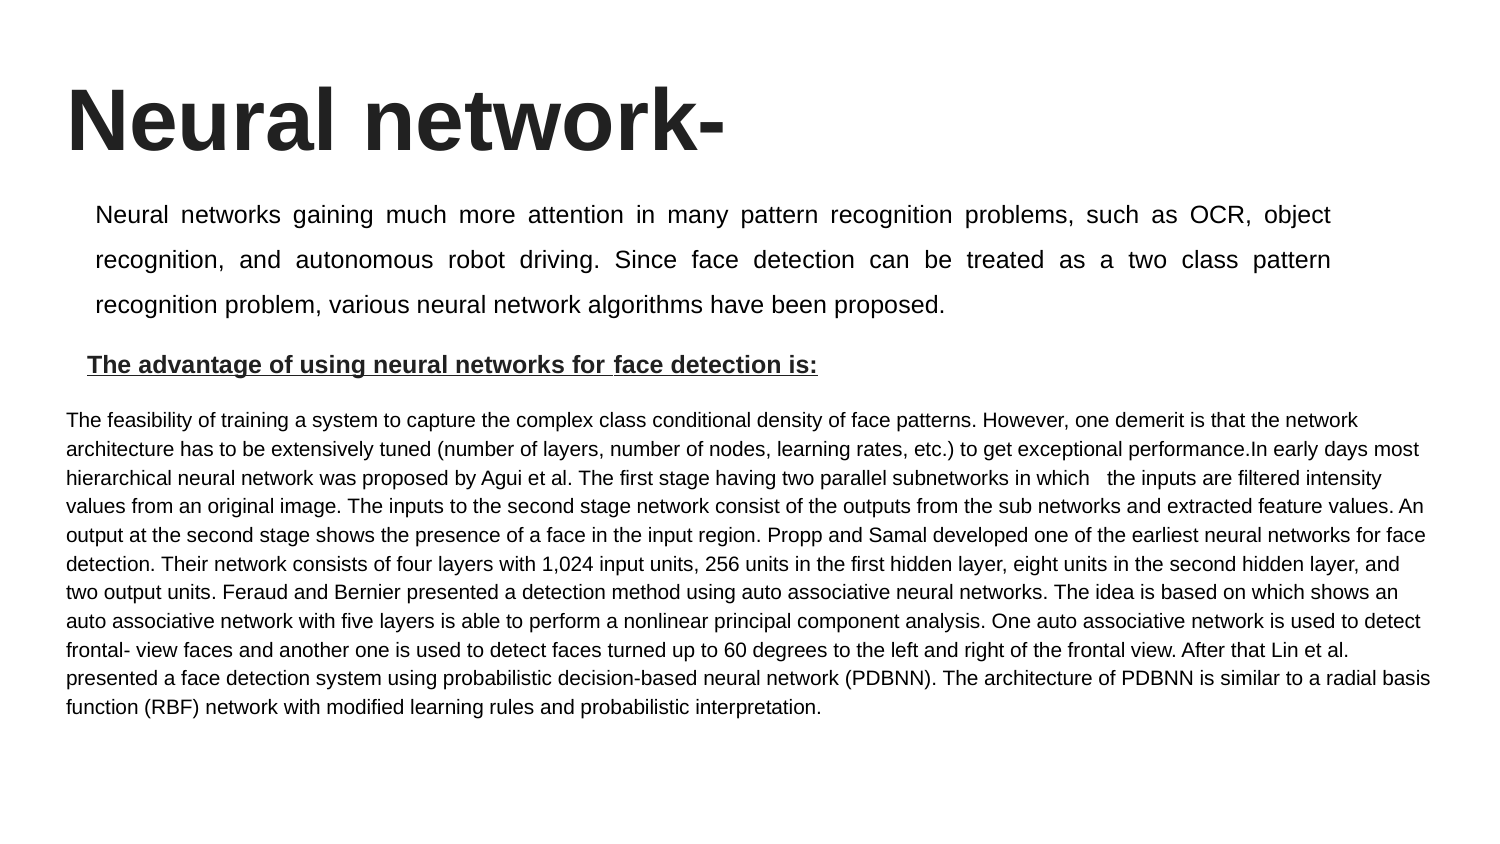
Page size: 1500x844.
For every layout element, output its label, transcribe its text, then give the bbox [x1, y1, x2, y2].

list Neural networks gaining much more attention in many pattern recognition problems, such as OCR, object recognition, and autonomous robot driving. Since face detection can be treated as a two class pattern recognition problem, various neural network algorithms have been proposed. The advantage of using neural networks for face detection is: The feasibility of training a system to capture the complex class conditional density of face patterns. However, one demerit is that the network architecture has to be extensively tuned (number of layers, number of nodes, learning rates, etc.) to get exceptional performance.In early days most hierarchical neural network was proposed by Agui et al. The first stage having two parallel subnetworks in which the inputs are filtered intensity values from an original image. The inputs to the second stage network consist of the outputs from the sub networks and extracted feature values. An output at the second stage shows the presence of a face in the input region. Propp and Samal developed one of the earliest neural networks for face detection. Their network consists of four layers with 1,024 input units, 256 units in the first hidden layer, eight units in the second hidden layer, and two output units. Feraud and Bernier presented a detection method using auto associative neural networks. The idea is based on which shows an auto associative network with five layers is able to perform a nonlinear principal component analysis. One auto associative network is used to detect frontal- view faces and another one is used to detect faces turned up to 60 degrees to the left and right of the frontal view. After that Lin et al. presented a face detection system using probabilistic decision-based neural network (PDBNN). The architecture of PDBNN is similar to a radial basis function (RBF) network with modified learning rules and probabilistic interpretation. [51, 169, 1449, 717]
title Neural network- [51, 48, 1449, 169]
